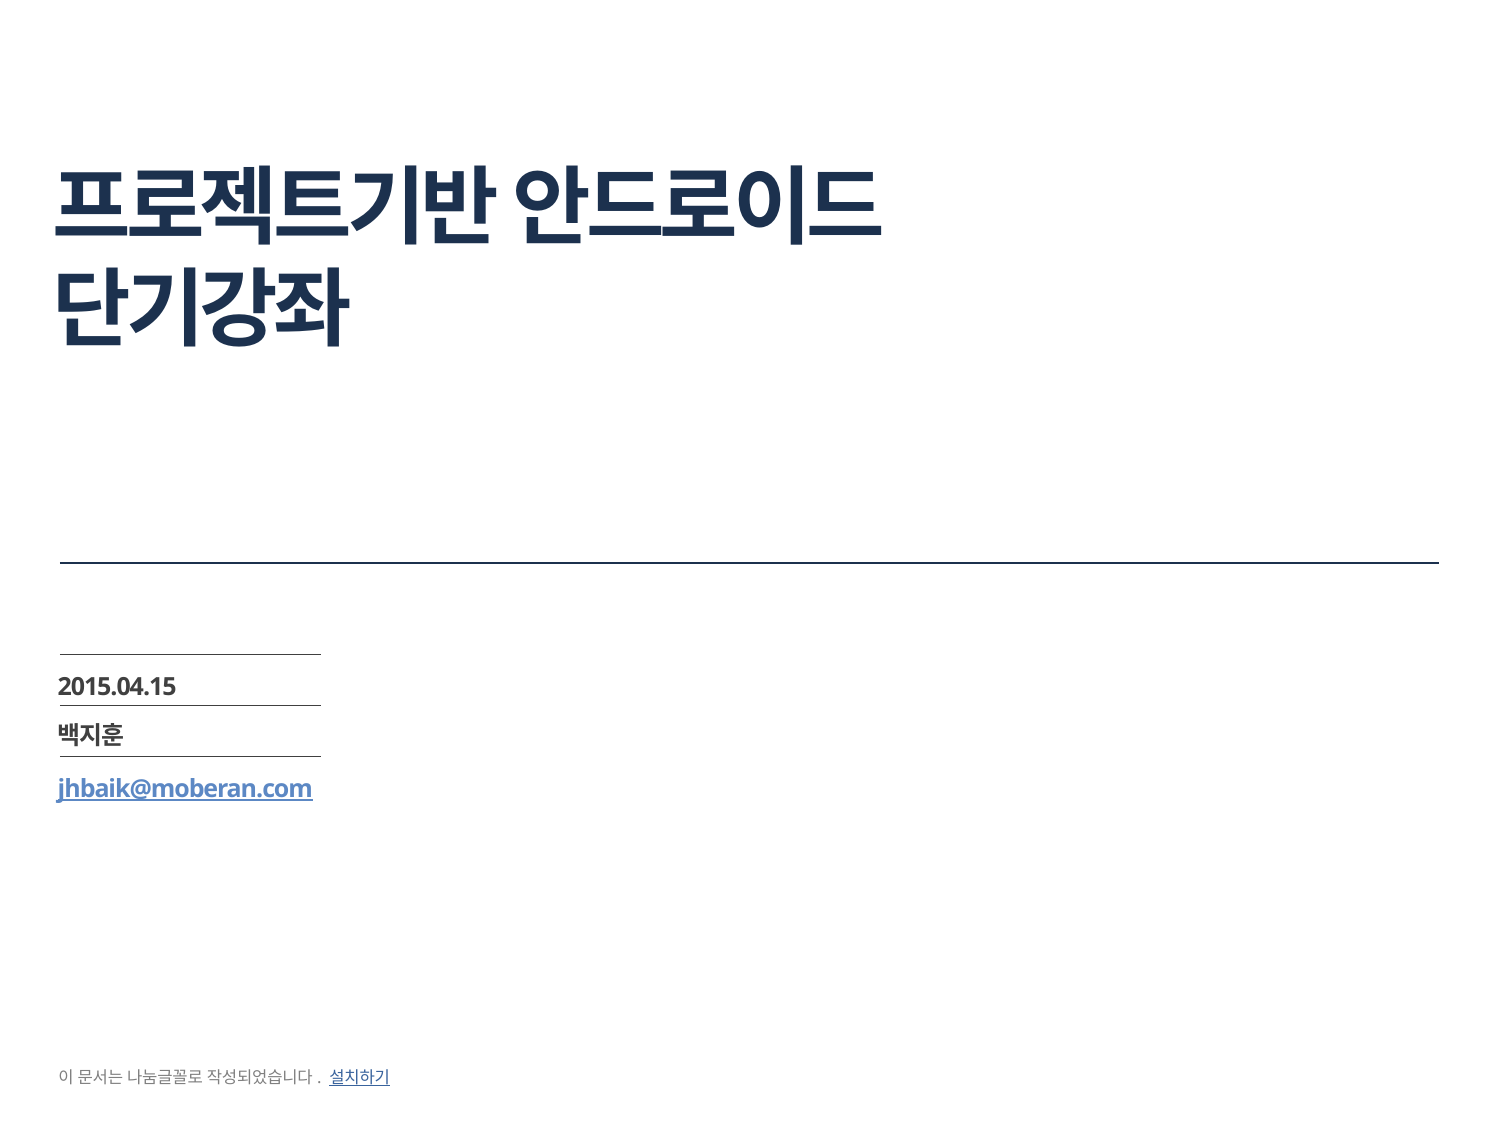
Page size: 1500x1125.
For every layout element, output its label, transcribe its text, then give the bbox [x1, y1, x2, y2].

text_box 이 문서는 나눔글꼴로 작성되었습니다. 설치하기 [43, 1047, 569, 1123]
title 프로젝트기반 안드로이드 단기강좌 [37, 41, 1313, 365]
subtitle 2015.04.15 백지훈 jhbaik@moberan.com [42, 647, 398, 936]
